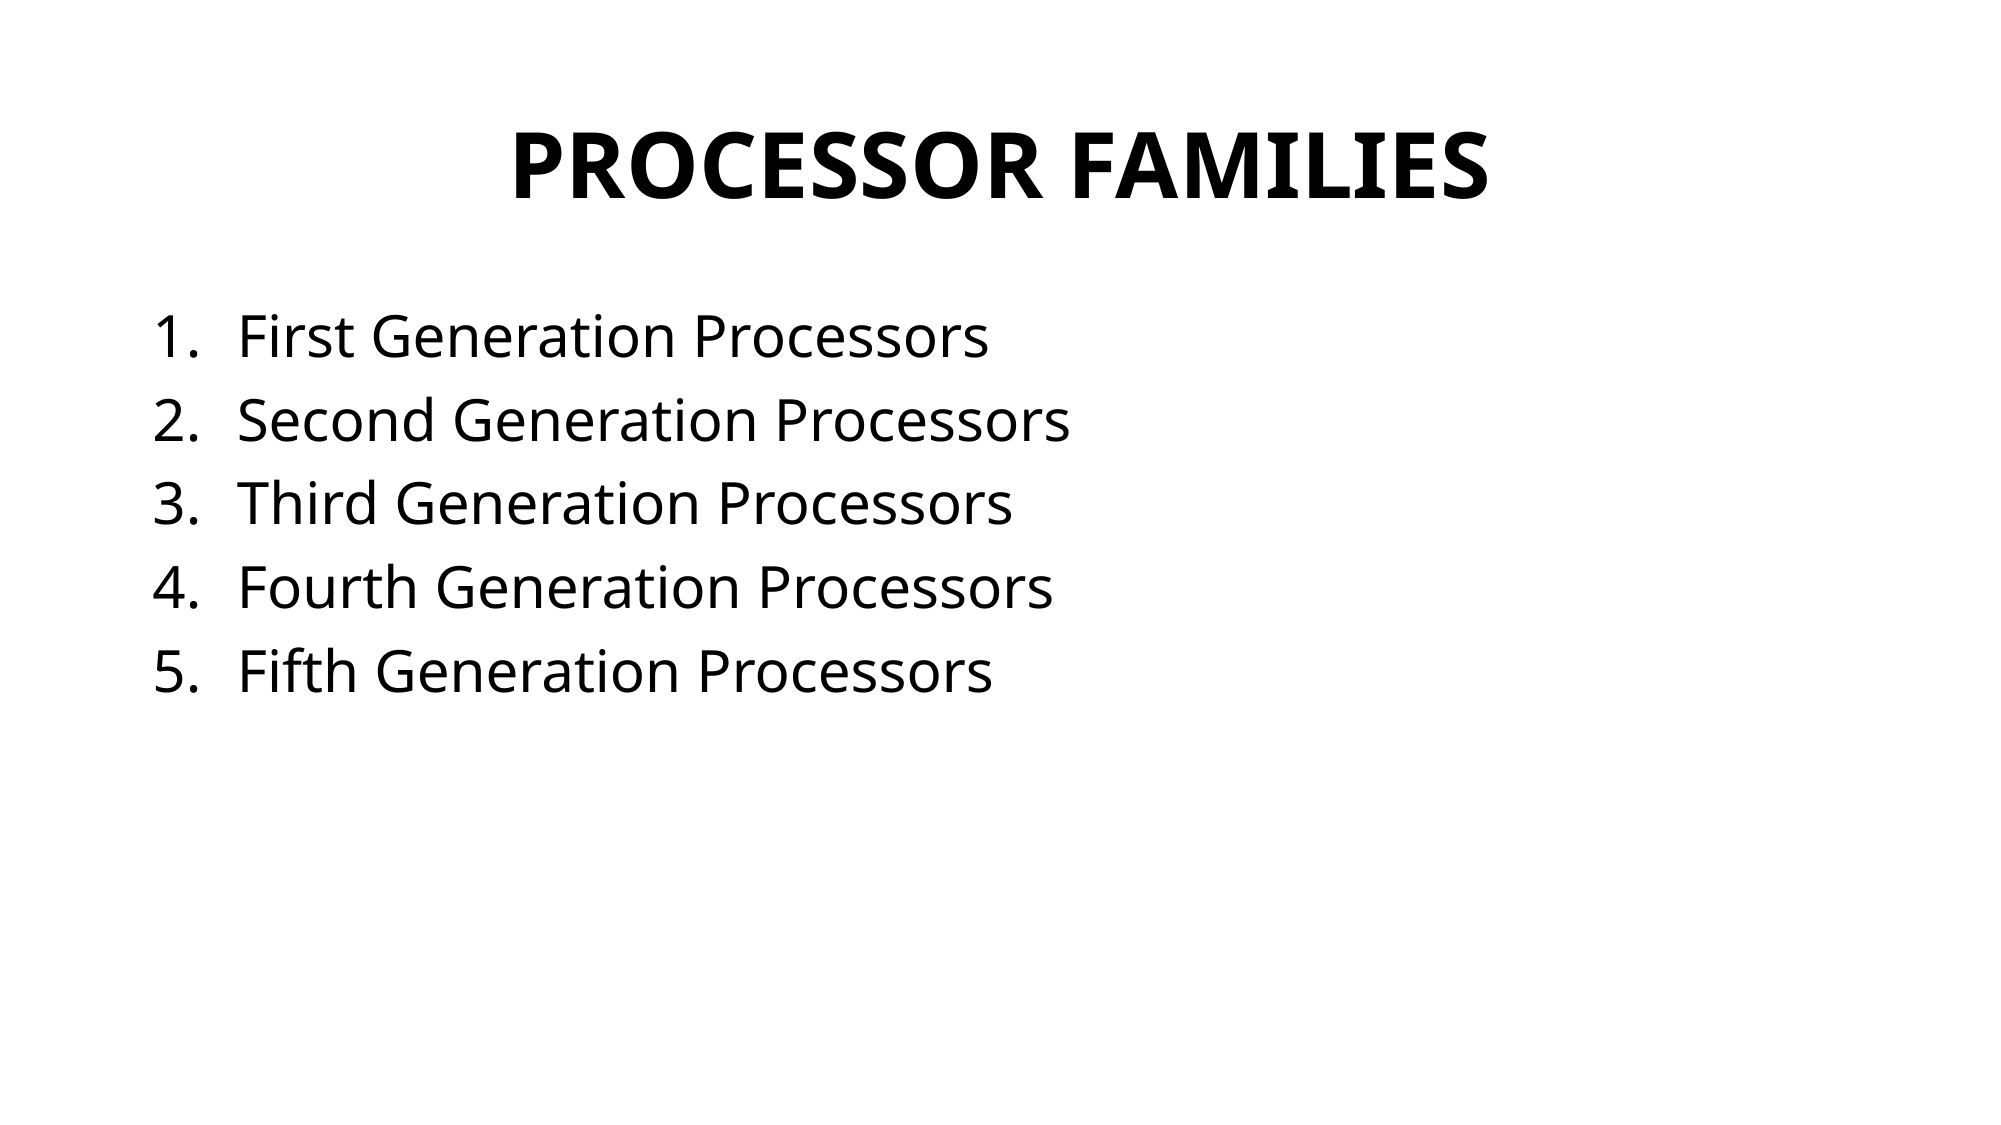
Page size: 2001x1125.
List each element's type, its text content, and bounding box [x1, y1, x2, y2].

title PROCESSOR FAMILIES [137, 59, 1863, 278]
list First Generation Processors Second Generation Processors Third Generation Processors Fourth Generation Processors Fifth Generation Processors [137, 299, 1863, 1014]
